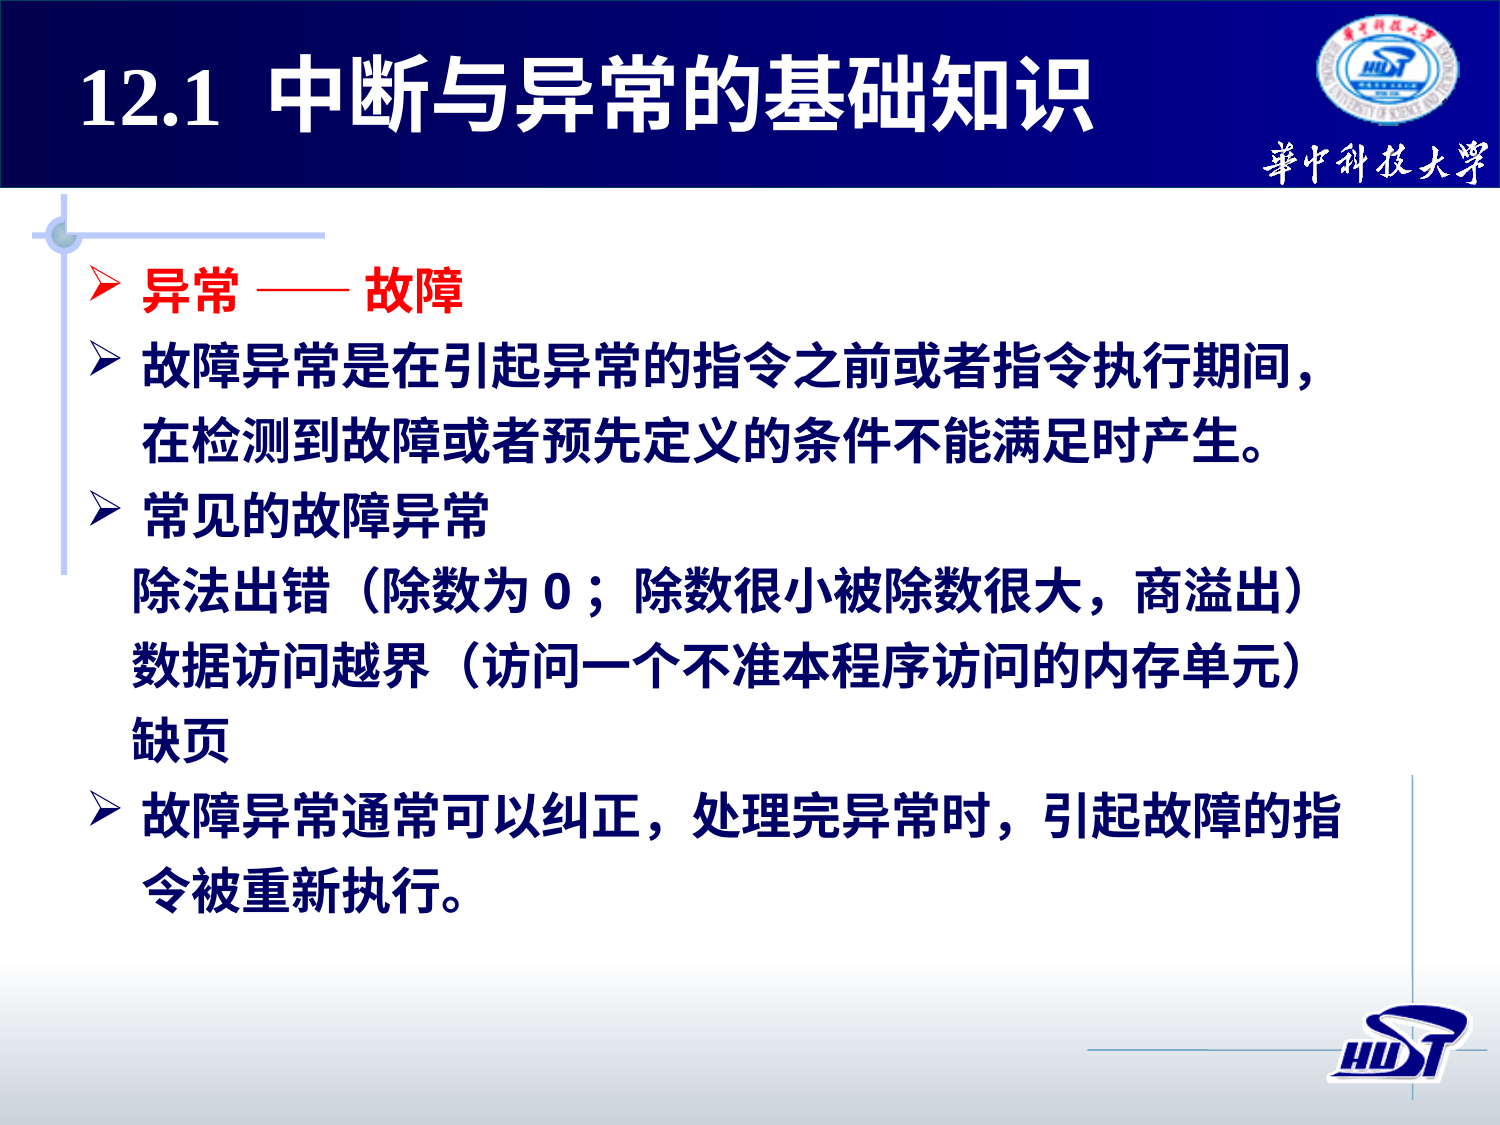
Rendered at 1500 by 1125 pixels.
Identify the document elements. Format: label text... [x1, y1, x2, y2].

text_box 异常 —— 故障 故障异常是在引起异常的指令之前或者指令执行期间，在检测到故障或者预先定义的条件不能满足时产生。 常见的故障异常 除法出错（除数为0；除数很小被除数很大，商溢出） 数据访问越界（访问一个不准本程序访问的内存单元） 缺页 故障异常通常可以纠正，处理完异常时，引起故障的指令被重新执行。 [70, 237, 1400, 928]
picture [1316, 14, 1460, 126]
picture [1262, 140, 1488, 185]
title 12.1 中断与异常的基础知识 [62, 42, 1247, 150]
